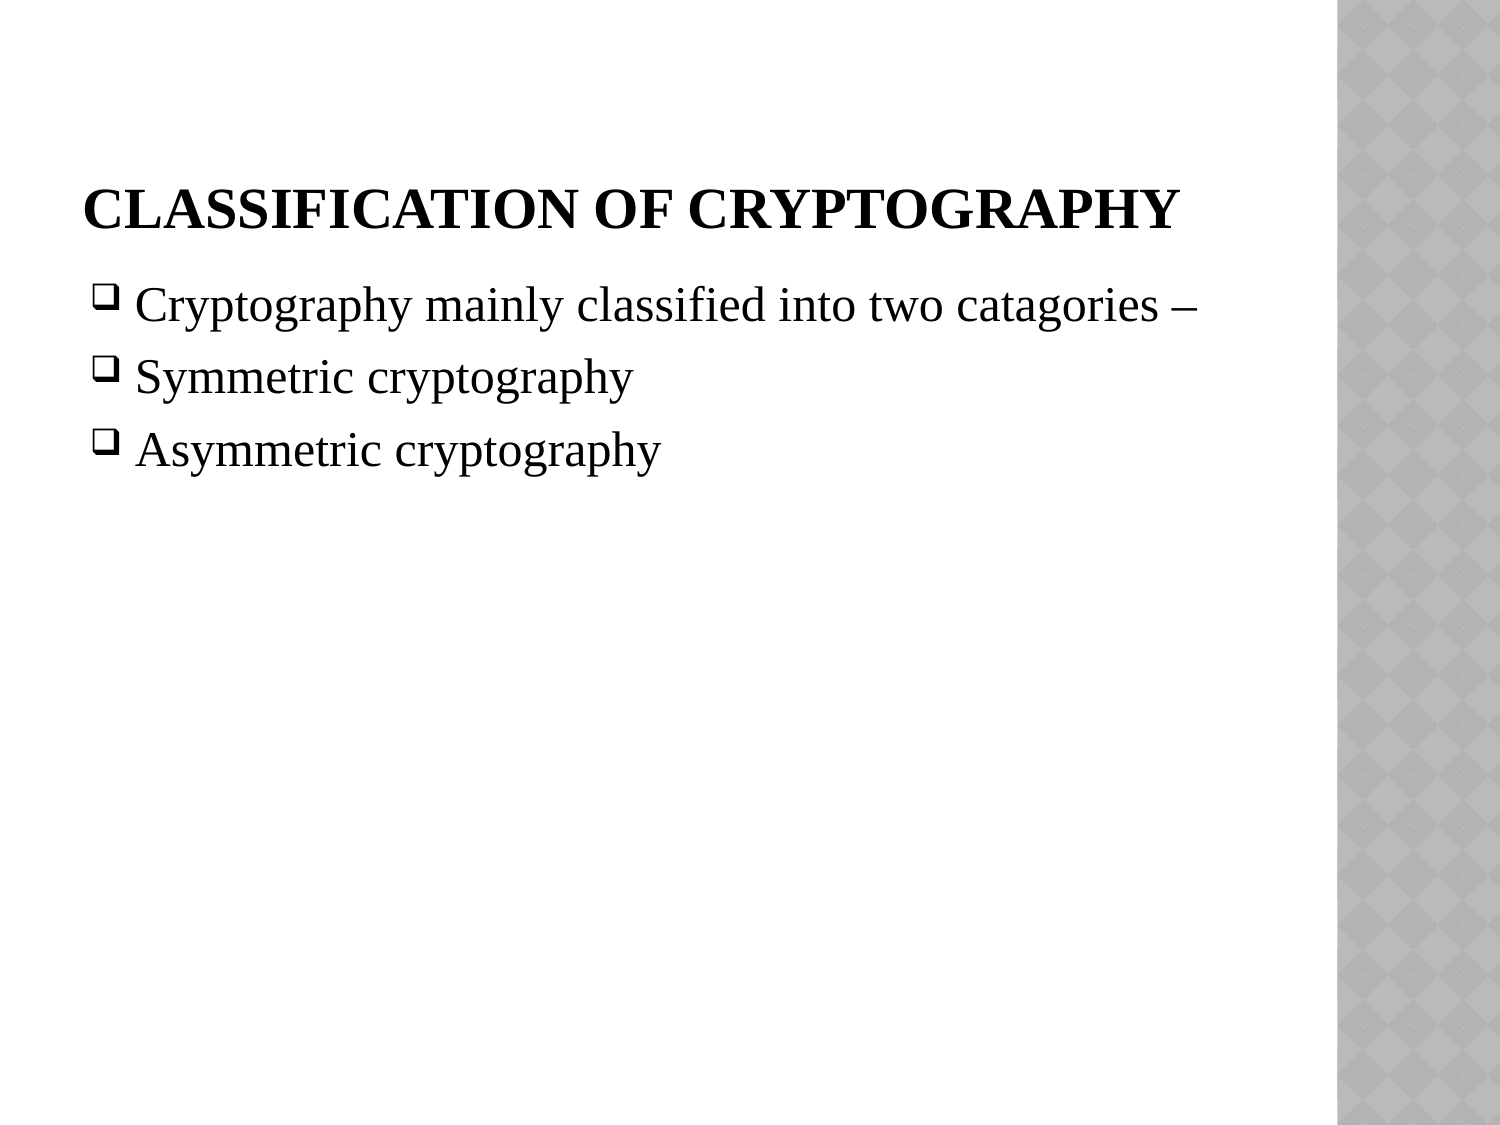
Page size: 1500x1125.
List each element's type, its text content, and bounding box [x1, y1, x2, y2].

title Classification of Cryptography [75, 52, 1263, 240]
list Cryptography mainly classified into two catagories – Symmetric cryptography Asymmetric cryptography [75, 264, 1263, 1059]
